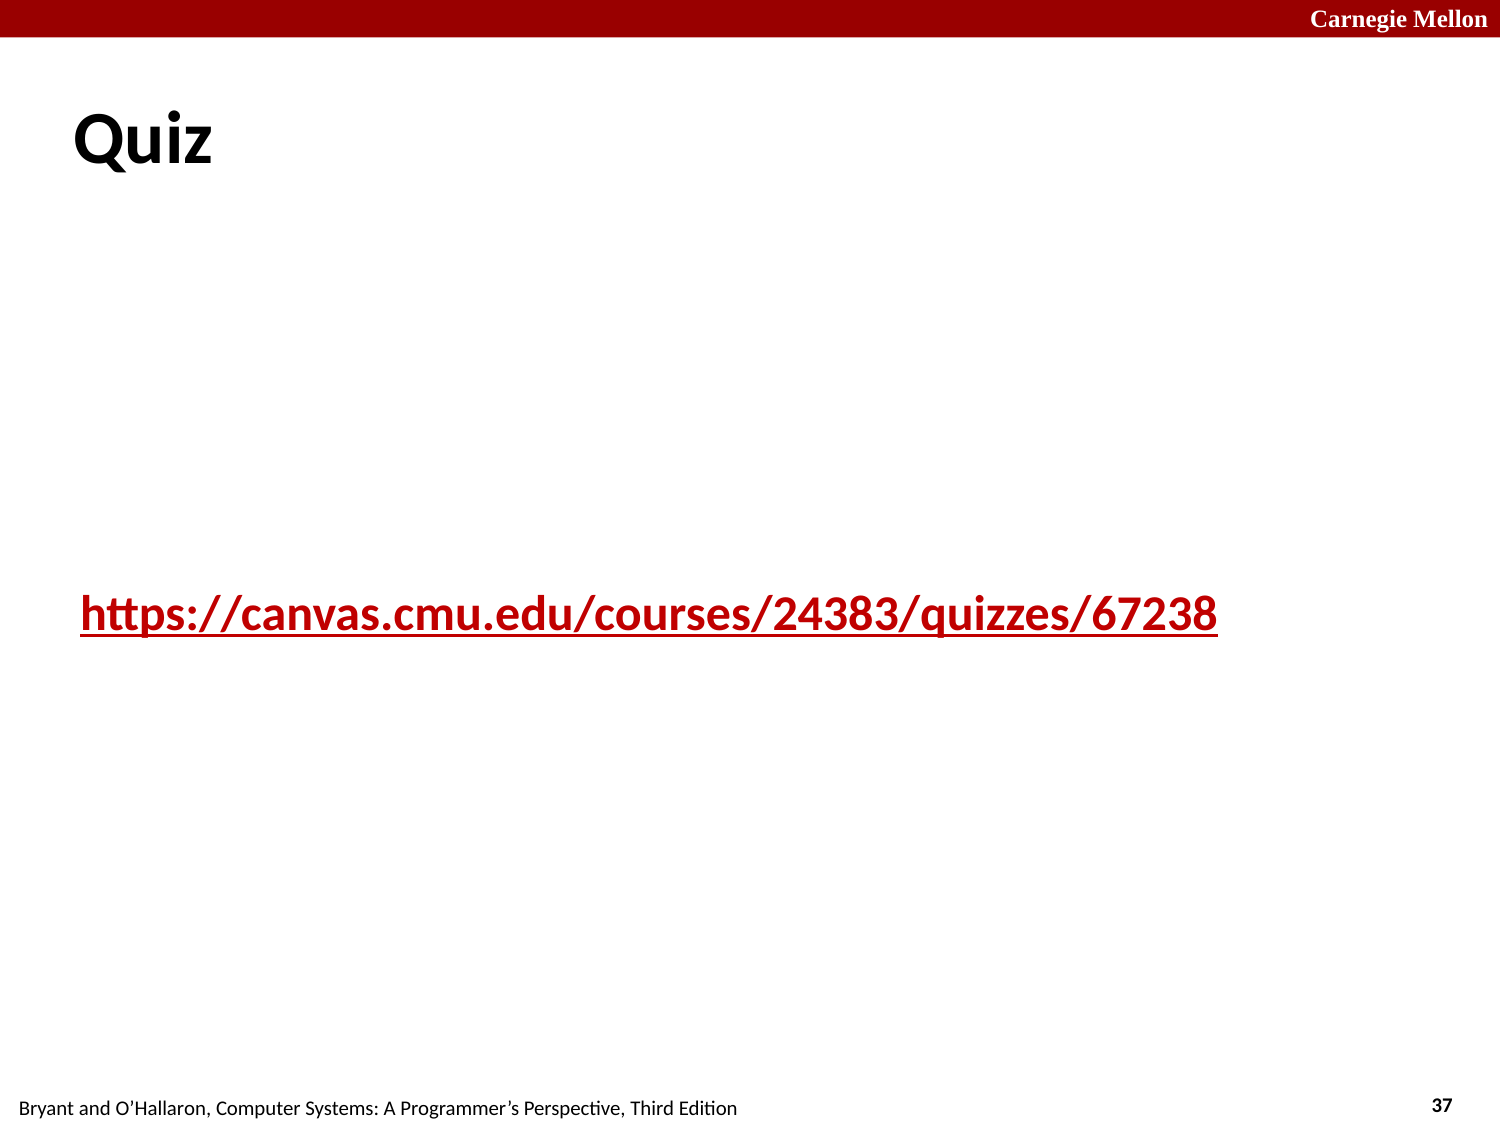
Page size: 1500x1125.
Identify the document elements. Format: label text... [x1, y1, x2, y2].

title Quiz [58, 71, 1305, 197]
list https://canvas.cmu.edu/courses/24383/quizzes/67238 [64, 223, 1361, 1040]
